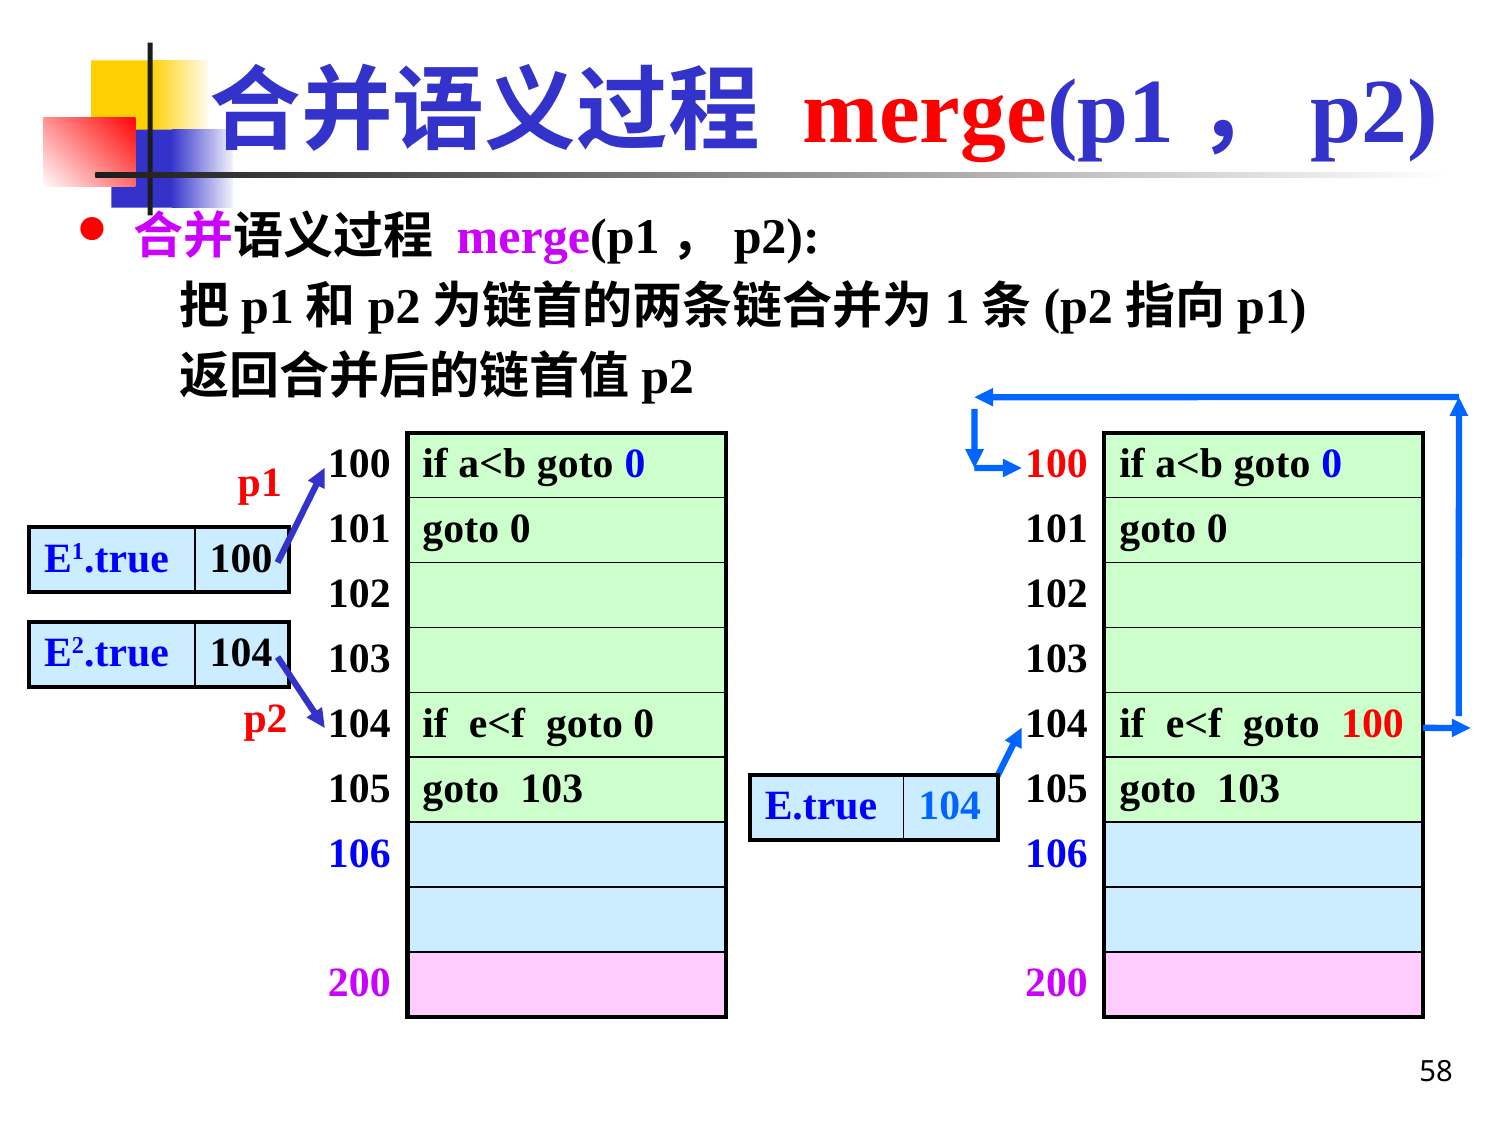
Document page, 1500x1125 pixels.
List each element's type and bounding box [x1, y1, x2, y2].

text_box [183, 54, 1465, 169]
table_header [196, 529, 287, 590]
table_cell [410, 758, 724, 821]
table_header [1010, 433, 1102, 498]
table_cell [1106, 628, 1421, 692]
table_cell [1106, 563, 1421, 627]
text_box [242, 692, 290, 740]
table_header [31, 624, 194, 685]
table_cell [410, 628, 724, 692]
text_box [998, 727, 1022, 773]
slide_number [1155, 1024, 1468, 1100]
table_cell [1106, 693, 1421, 756]
table_cell [410, 498, 724, 562]
table_header [313, 477, 318, 489]
table_cell [410, 823, 724, 886]
table_header [196, 624, 287, 685]
table_cell [1106, 888, 1421, 951]
table_cell [410, 953, 724, 1015]
table_cell [410, 563, 724, 627]
text_box [277, 656, 325, 728]
text_box [1423, 721, 1471, 735]
table_cell [1106, 758, 1421, 821]
table_header [752, 777, 903, 838]
text_box [230, 456, 290, 504]
table_cell [1106, 823, 1421, 886]
text_box [277, 467, 325, 563]
table_header [1106, 435, 1421, 497]
text_box [62, 196, 1475, 717]
table_cell [1106, 498, 1421, 562]
table_cell [410, 888, 724, 951]
table_cell [1010, 737, 1015, 748]
table_header [31, 529, 194, 590]
table_header [410, 435, 724, 497]
table_cell [313, 498, 405, 1017]
table_cell [1010, 498, 1102, 1017]
table_header [313, 433, 405, 498]
table_cell [410, 693, 724, 756]
table_cell [1106, 953, 1421, 1015]
table_header [904, 777, 996, 838]
